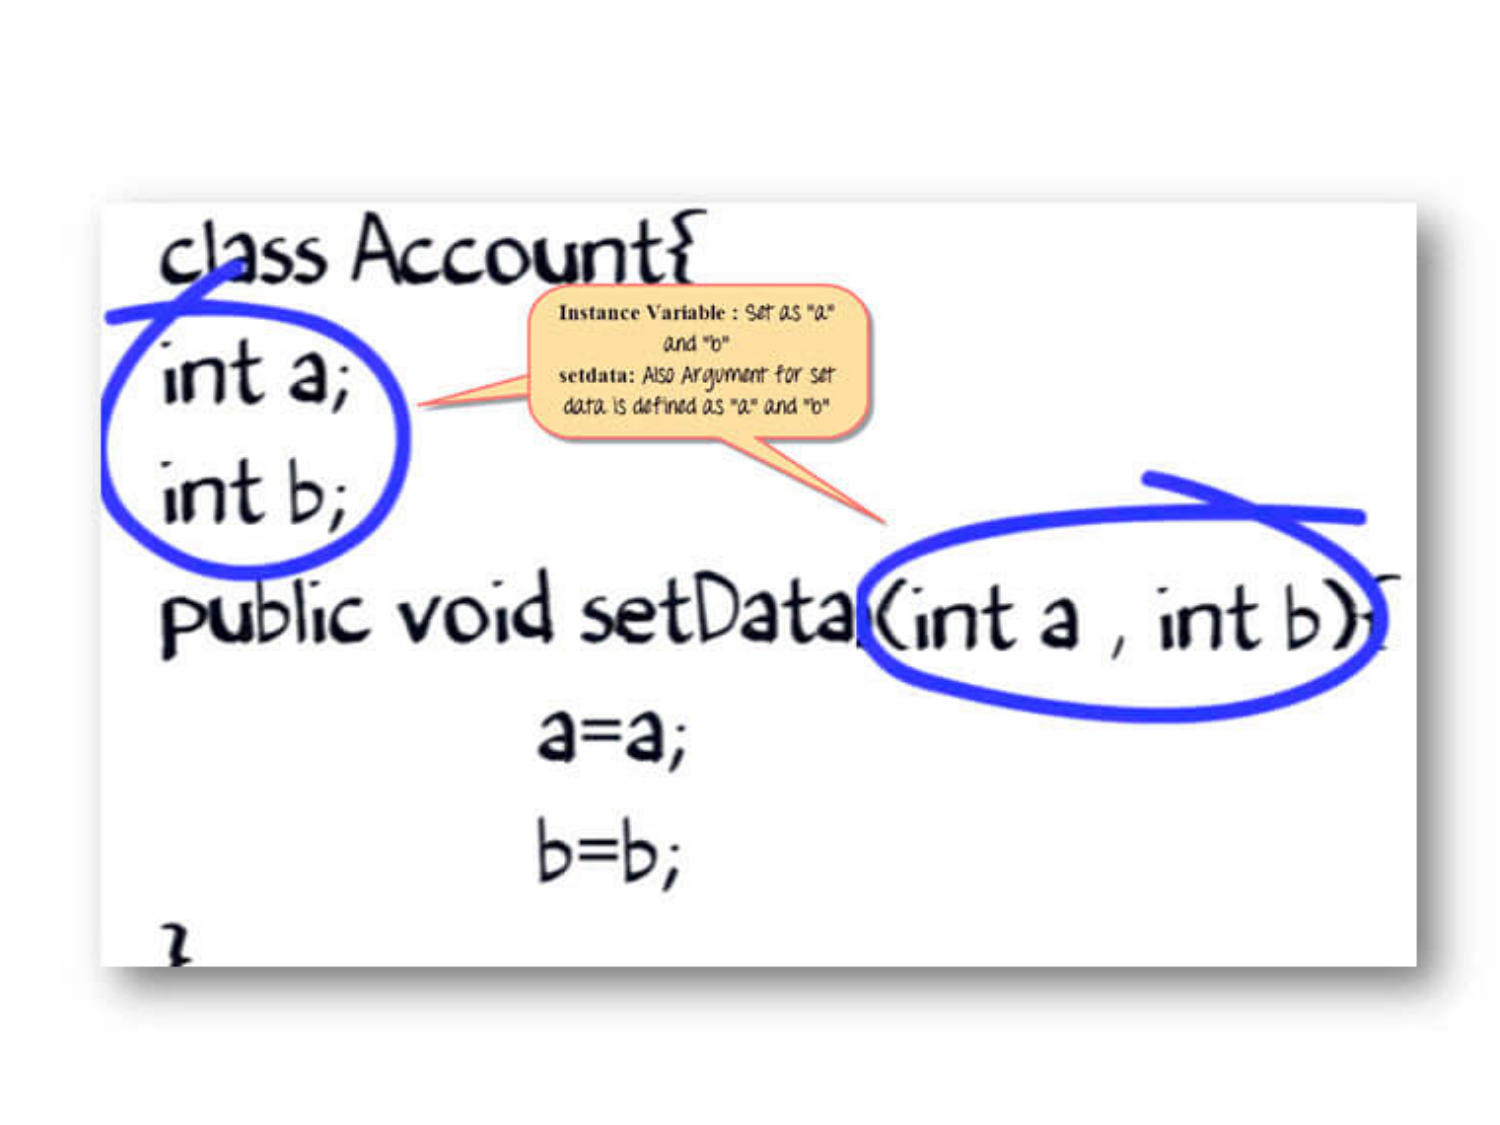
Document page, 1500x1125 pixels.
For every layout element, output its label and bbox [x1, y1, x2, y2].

list [60, 162, 1500, 1051]
